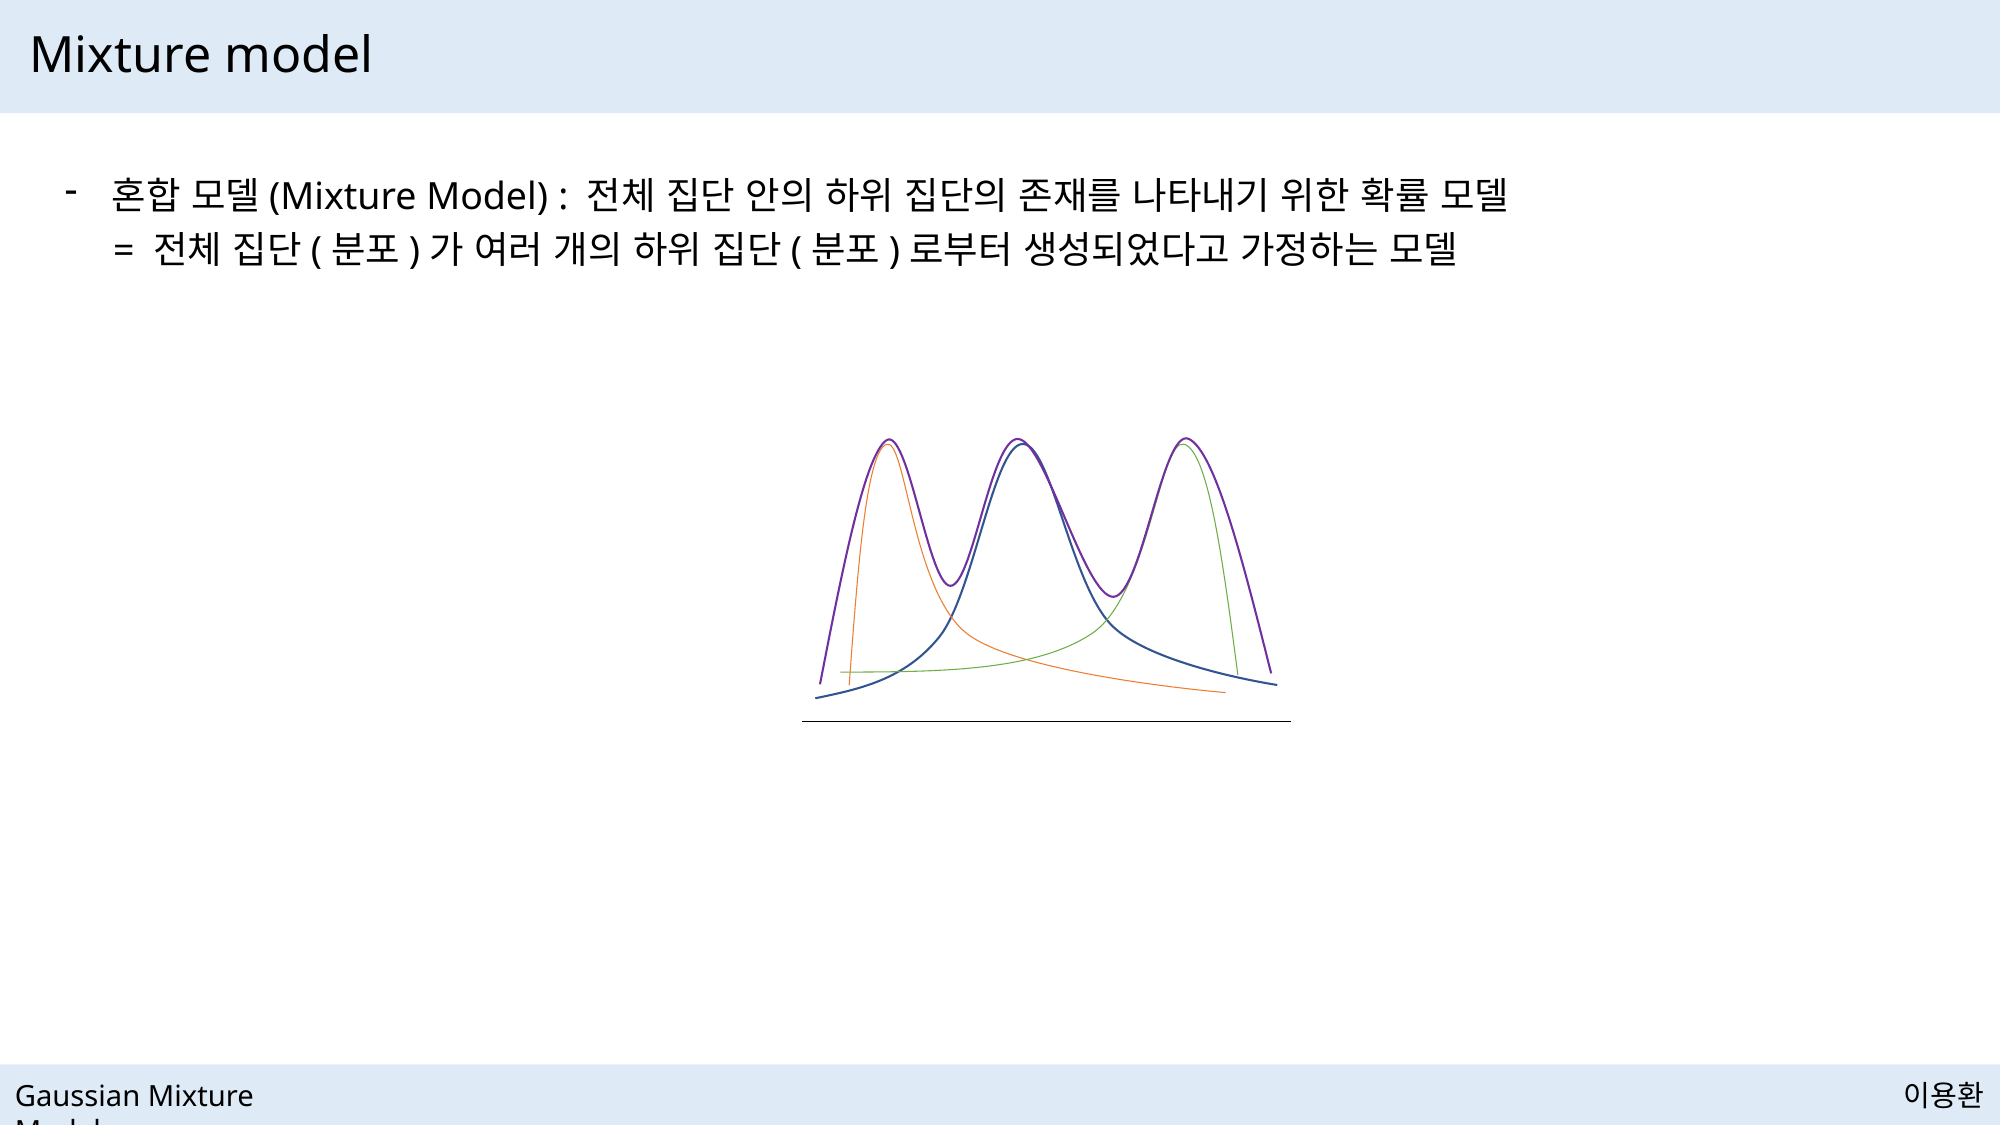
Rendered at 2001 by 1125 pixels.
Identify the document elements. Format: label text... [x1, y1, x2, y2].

text_box [1007, 437, 1029, 444]
text_box [881, 438, 897, 444]
text_box [1176, 437, 1197, 444]
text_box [802, 444, 1291, 722]
text_box 혼합 모델(Mixture Model) : 전체 집단 안의 하위 집단의 존재를 나타내기 위한 확률 모델 [50, 164, 1949, 225]
text_box = 전체 집단(분포)가 여러 개의 하위 집단(분포)로부터 생성되었다고 가정하는 모델 [98, 218, 1949, 279]
title Mixture model [14, 15, 1986, 98]
